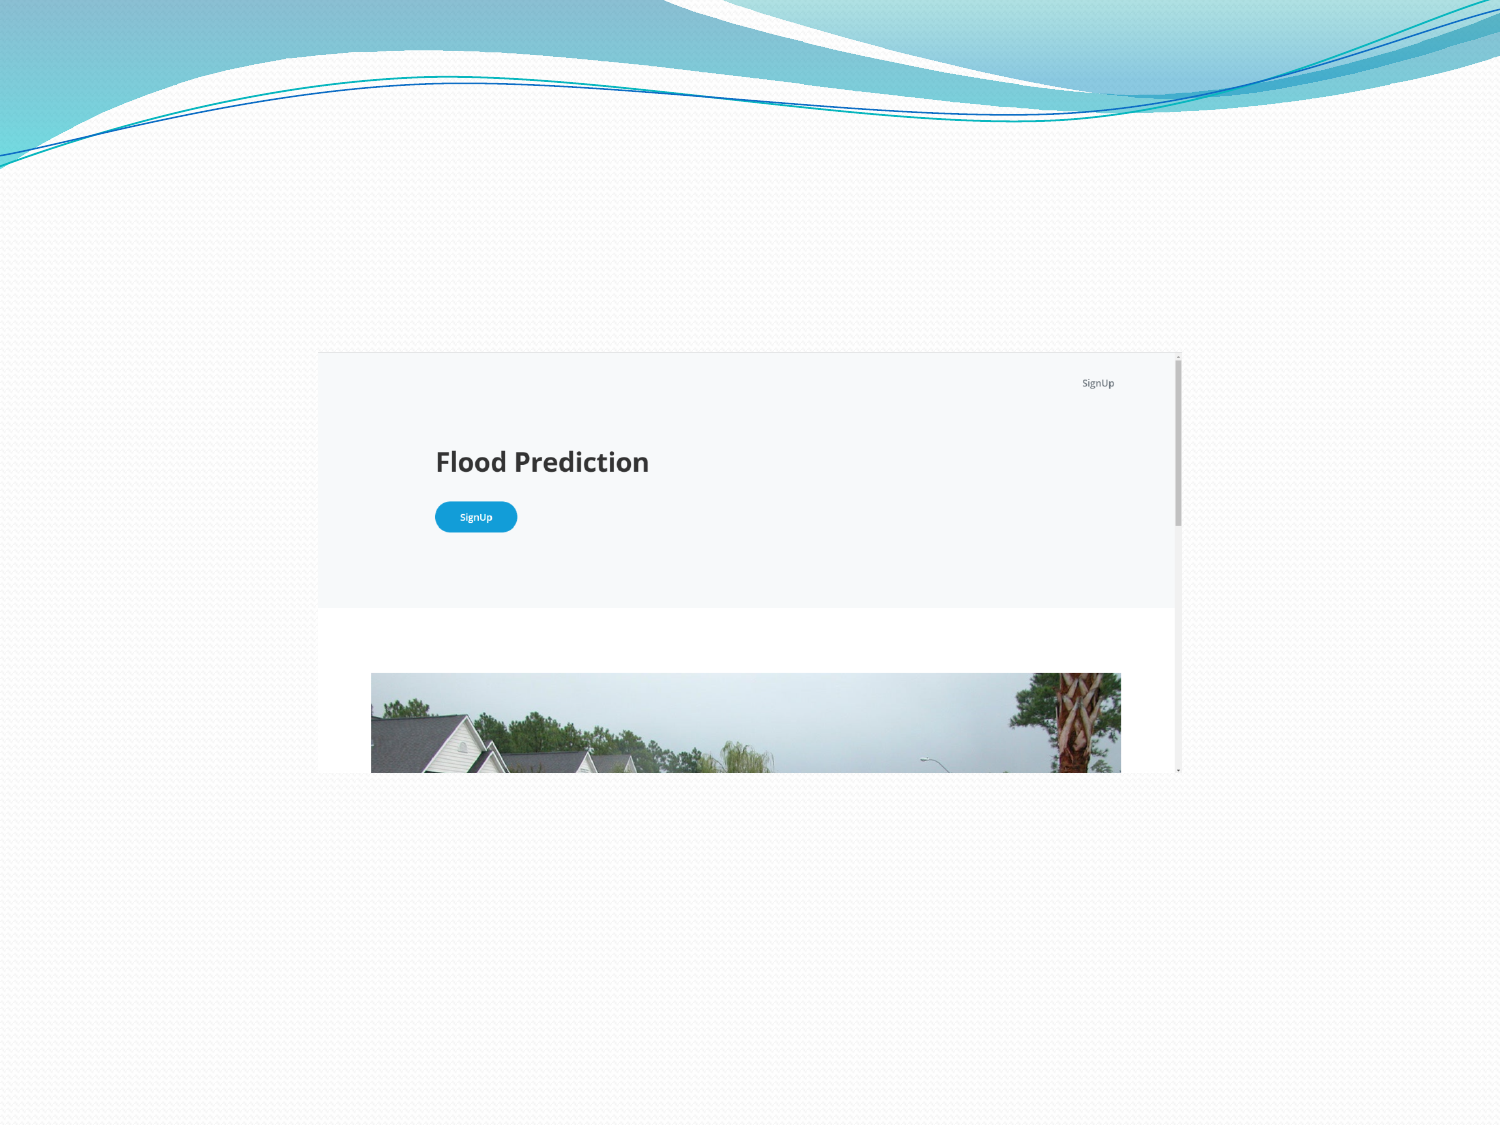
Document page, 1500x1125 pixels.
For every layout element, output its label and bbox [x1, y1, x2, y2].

picture [318, 351, 1182, 774]
